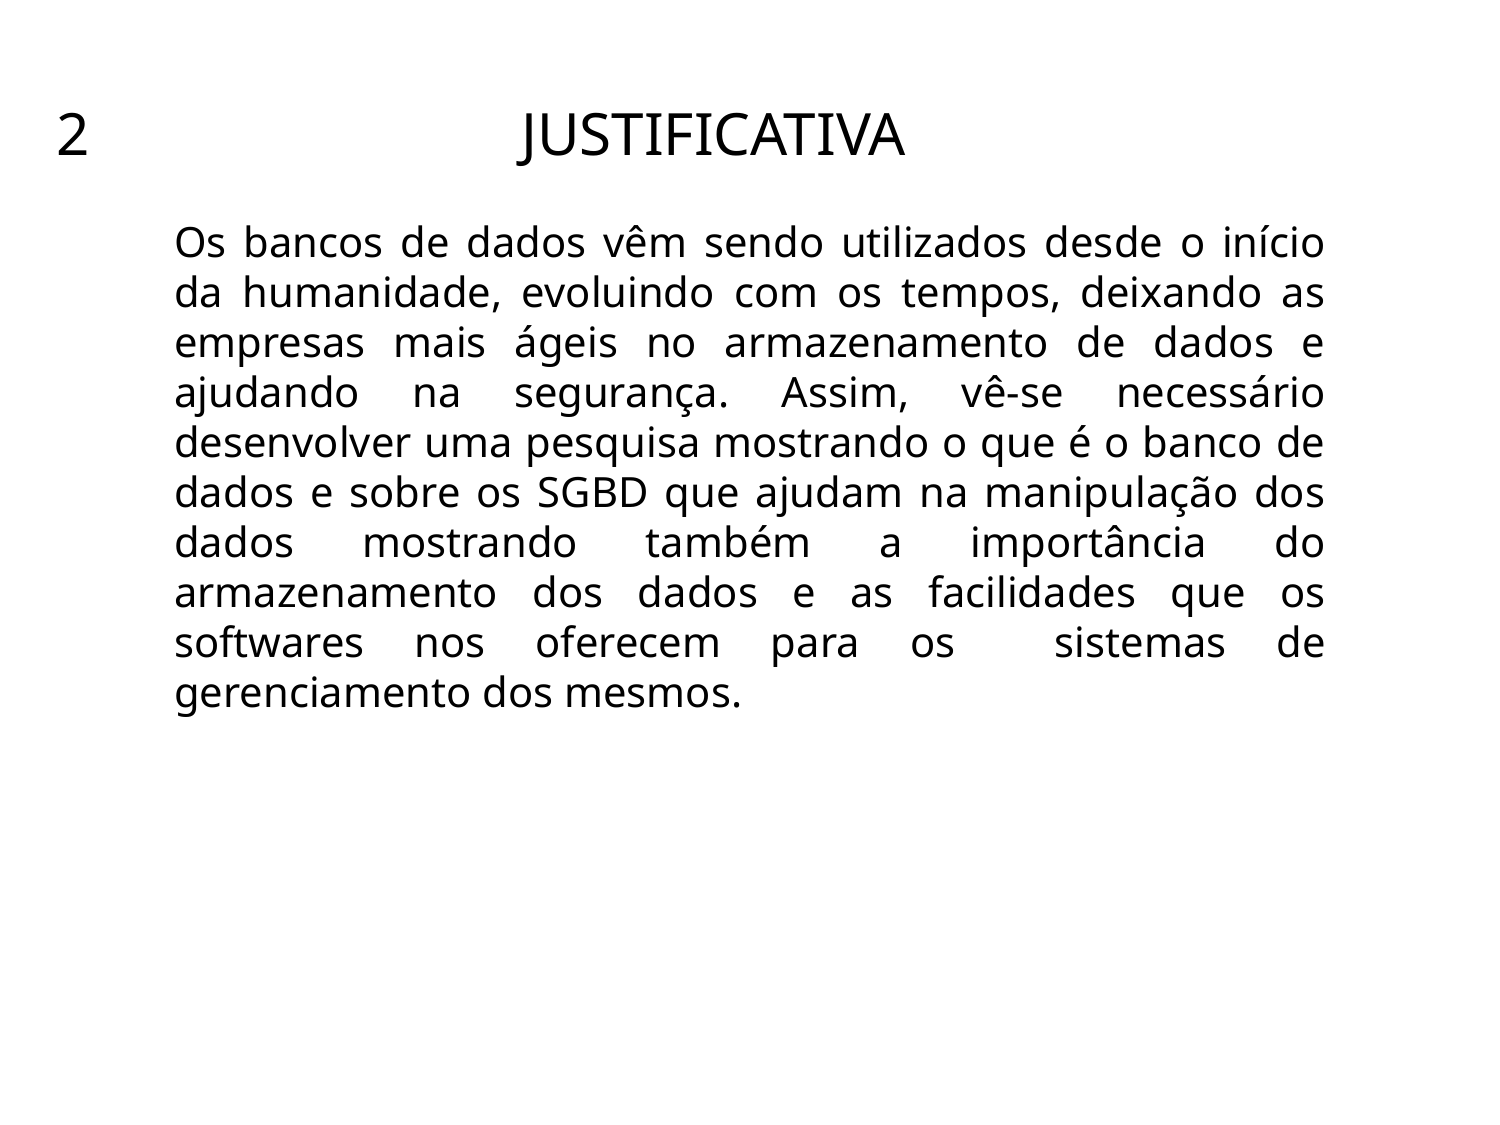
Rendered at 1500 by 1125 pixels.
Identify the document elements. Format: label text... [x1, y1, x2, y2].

text_box 2 JUSTIFICATIVA [41, 89, 1459, 245]
text_box Os bancos de dados vêm sendo utilizados desde o início da humanidade, evoluindo com os tempos, deixando as empresas mais ágeis no armazenamento de dados e ajudando na segurança. Assim, vê-se necessário desenvolver uma pesquisa mostrando o que é o banco de dados e sobre os SGBD que ajudam na manipulação dos dados mostrando também a importância do armazenamento dos dados e as facilidades que os softwares nos oferecem para os sistemas de gerenciamento dos mesmos. [159, 208, 1341, 723]
